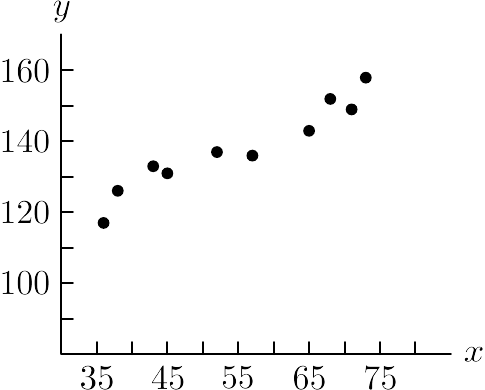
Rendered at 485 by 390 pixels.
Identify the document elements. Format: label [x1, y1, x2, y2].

text_box [1, 0, 483, 390]
